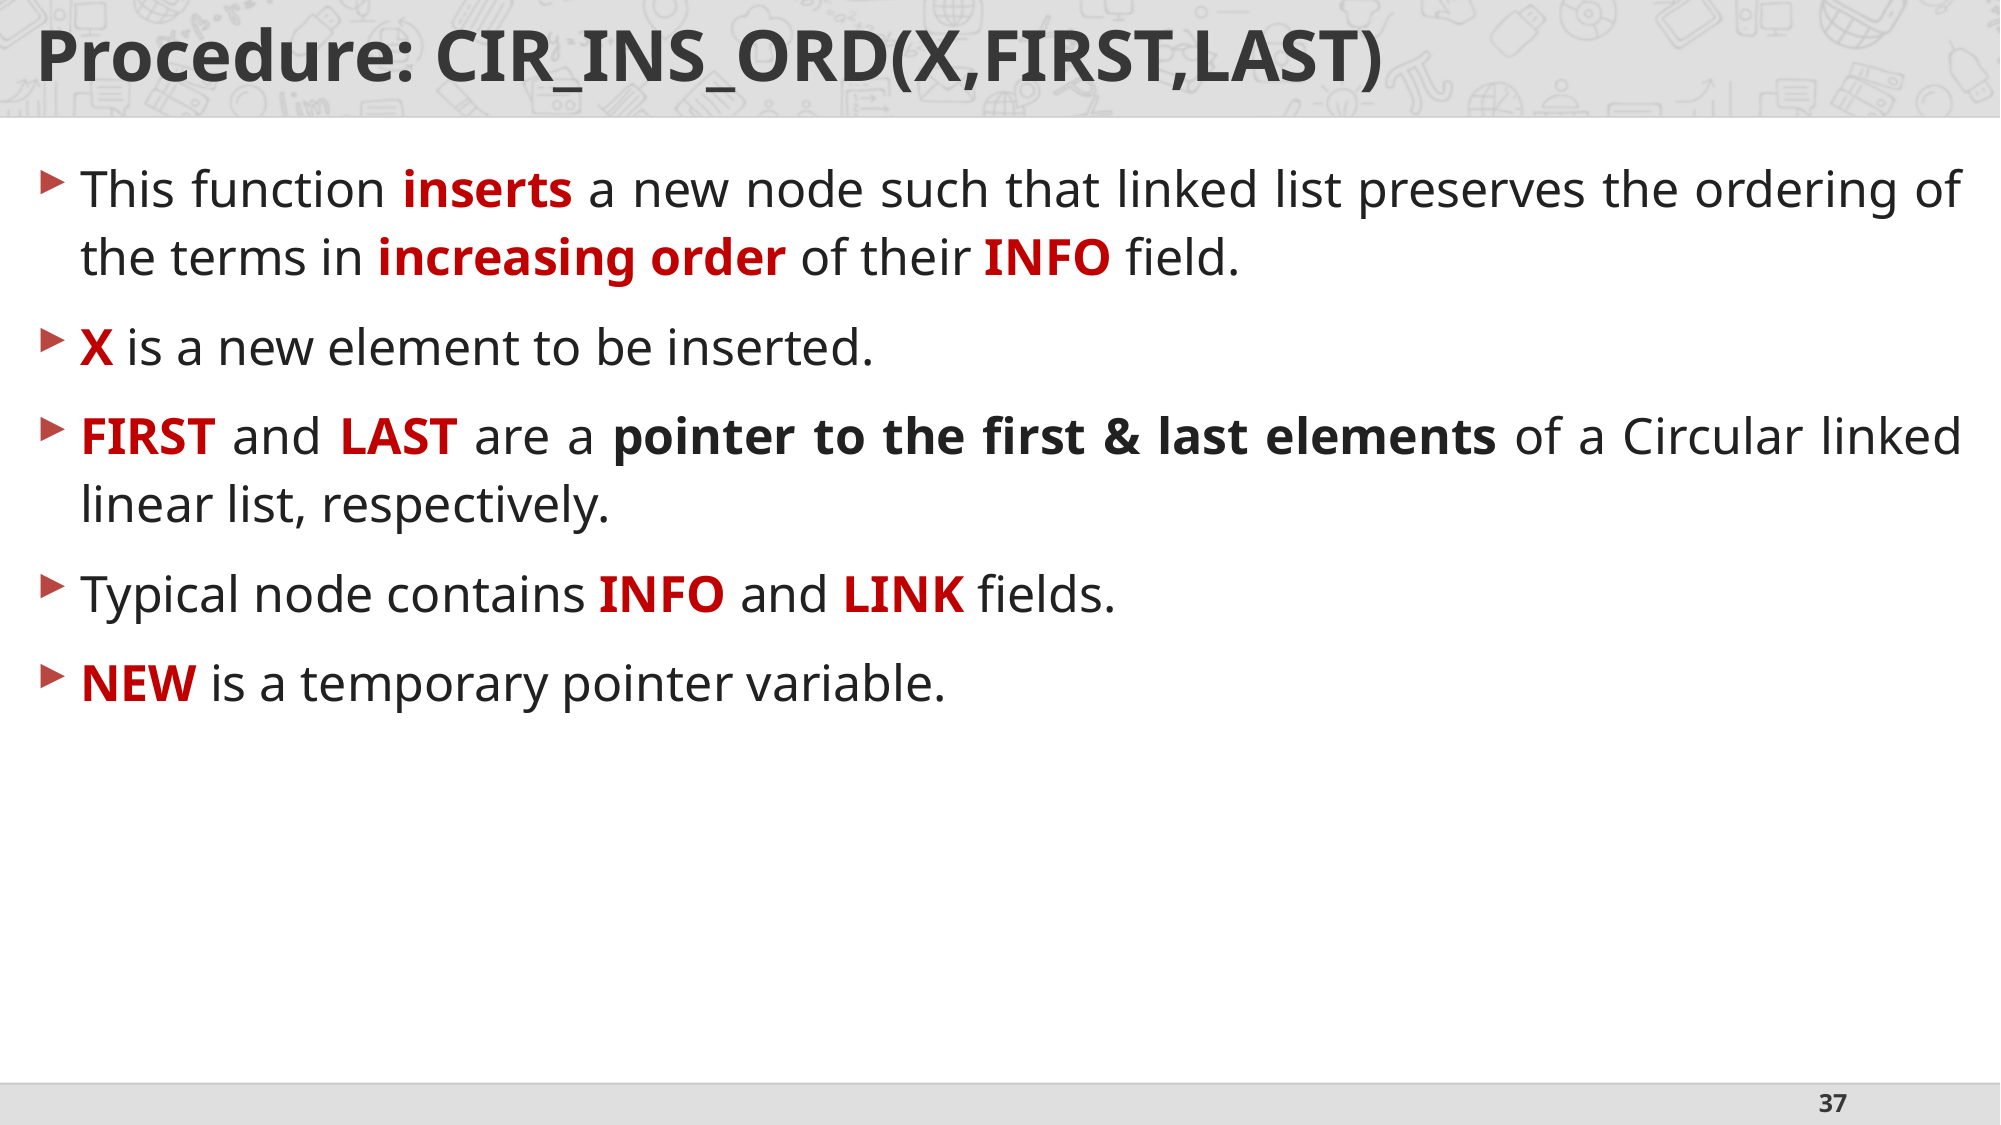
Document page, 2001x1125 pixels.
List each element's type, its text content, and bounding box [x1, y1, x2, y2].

list This function inserts a new node such that linked list preserves the ordering of the terms in increasing order of their INFO field. X is a new element to be inserted. FIRST and LAST are a pointer to the first & last elements of a Circular linked linear list, respectively. Typical node contains INFO and LINK fields. NEW is a temporary pointer variable. [21, 141, 1979, 1059]
title Procedure: CIR_INS_ORD(X,FIRST,LAST) [0, 0, 2000, 117]
